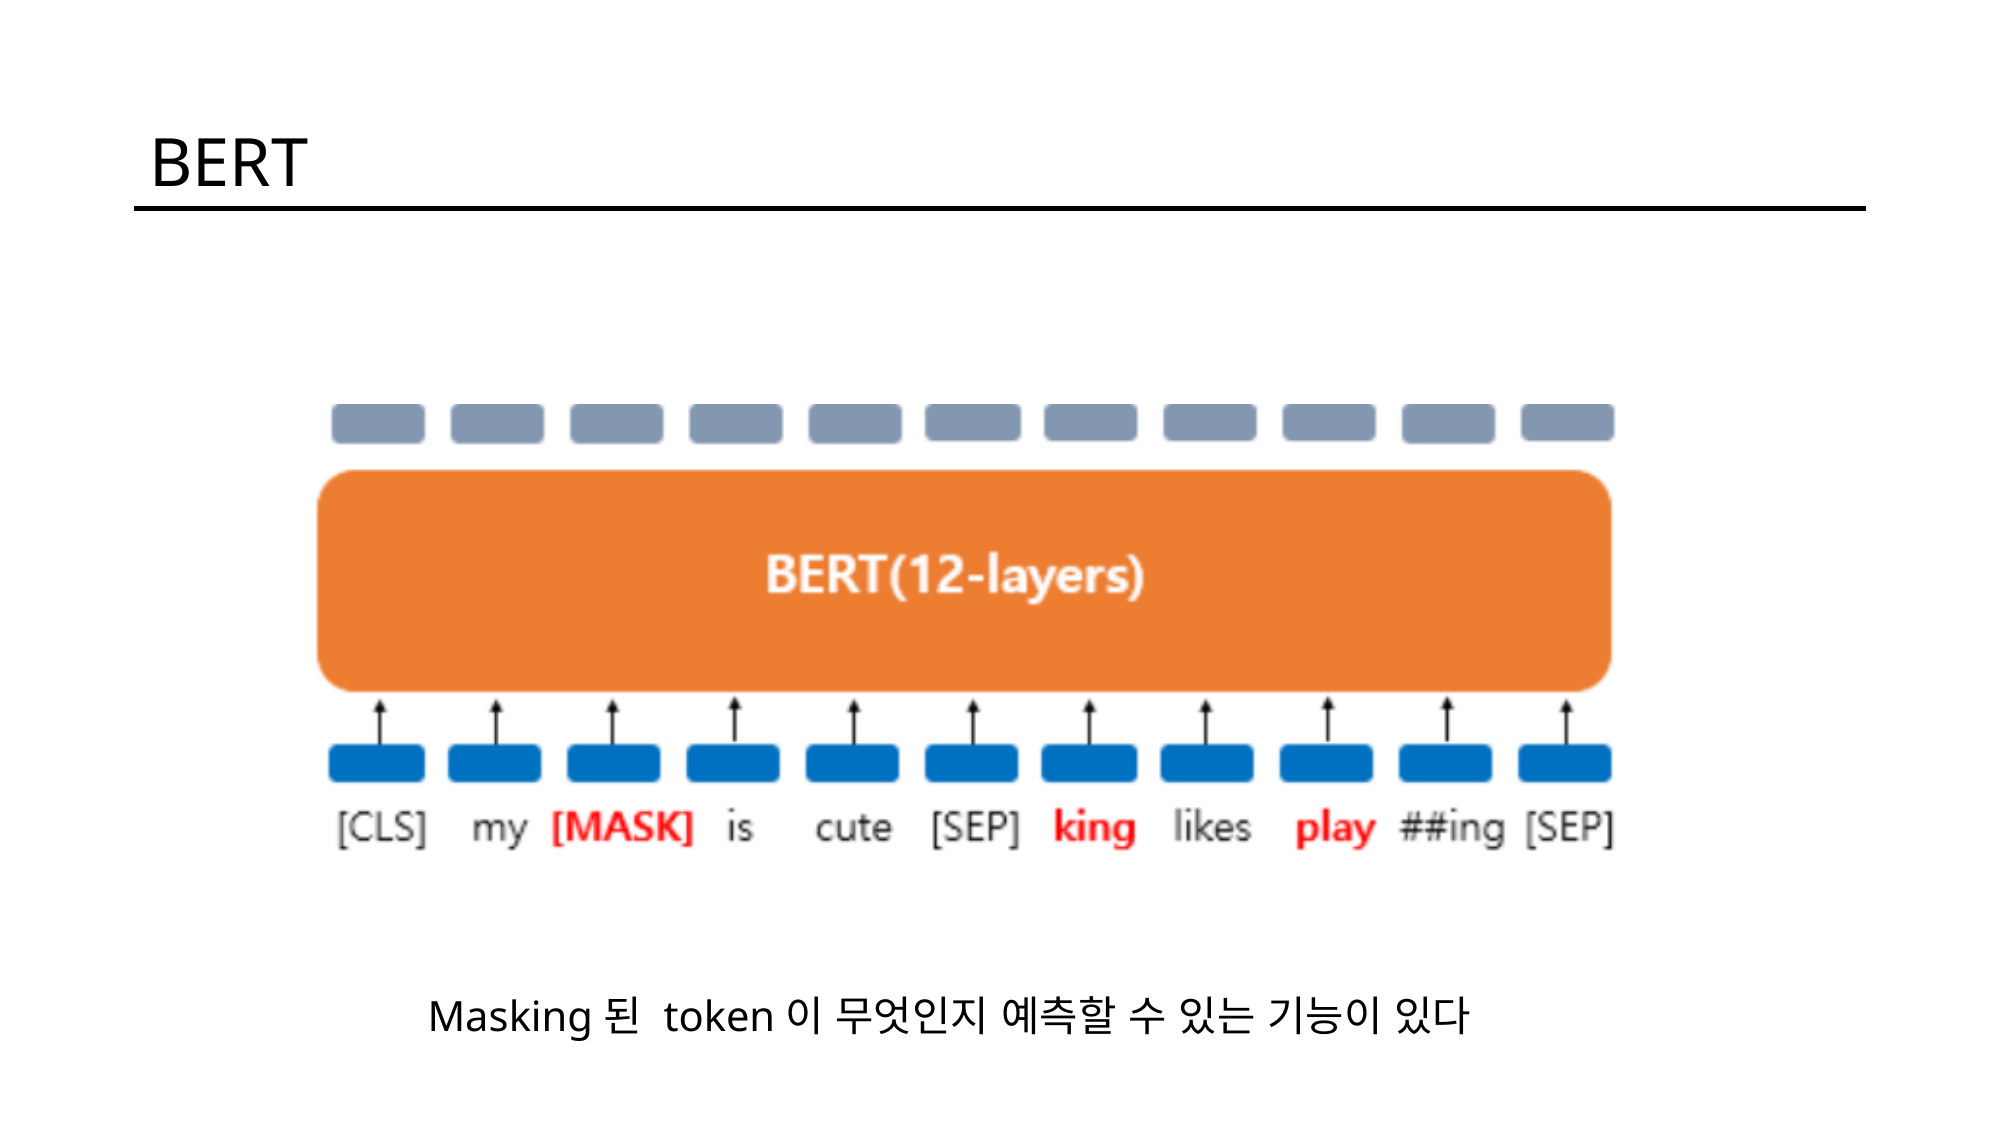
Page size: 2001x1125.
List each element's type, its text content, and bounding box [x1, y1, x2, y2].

text_box Masking된 token이 무엇인지 예측할 수 있는 기능이 있다 [337, 957, 2000, 1048]
text_box BERT [134, 64, 1683, 208]
picture [306, 404, 1670, 878]
